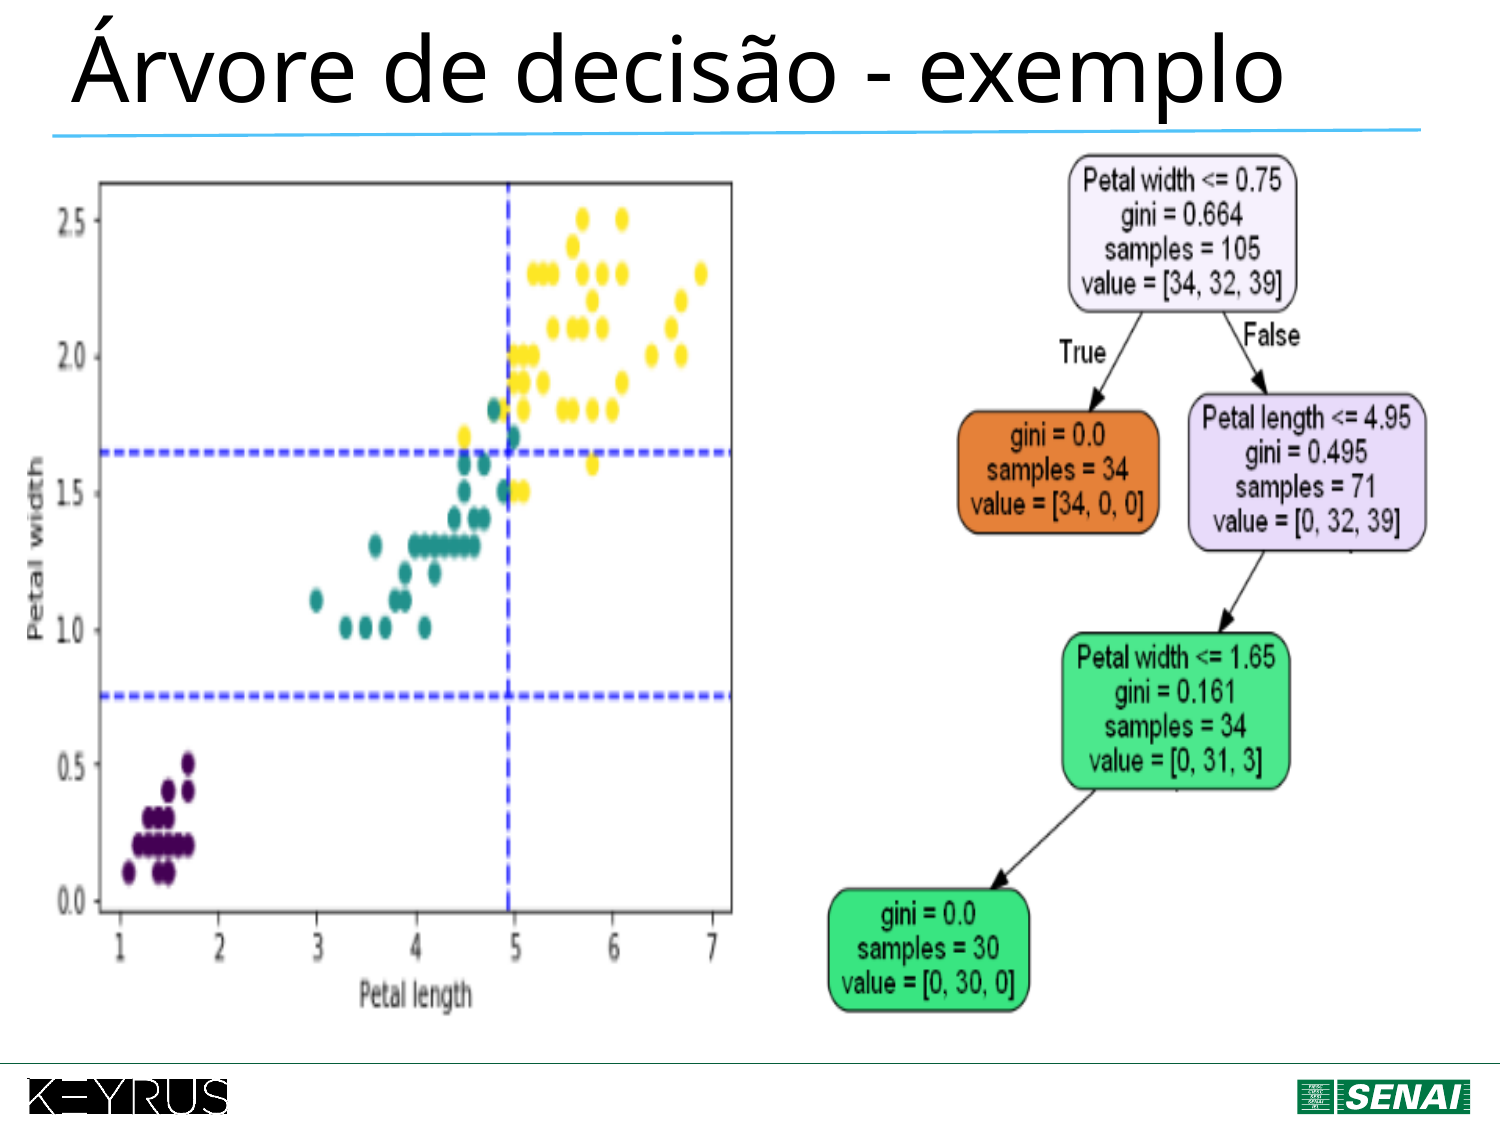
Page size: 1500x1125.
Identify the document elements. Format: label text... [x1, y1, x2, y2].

text_box Árvore de decisão - exemplo [56, 1, 1421, 129]
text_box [52, 129, 1422, 137]
picture [26, 1078, 228, 1115]
picture [822, 135, 1448, 1031]
picture [26, 168, 750, 1031]
